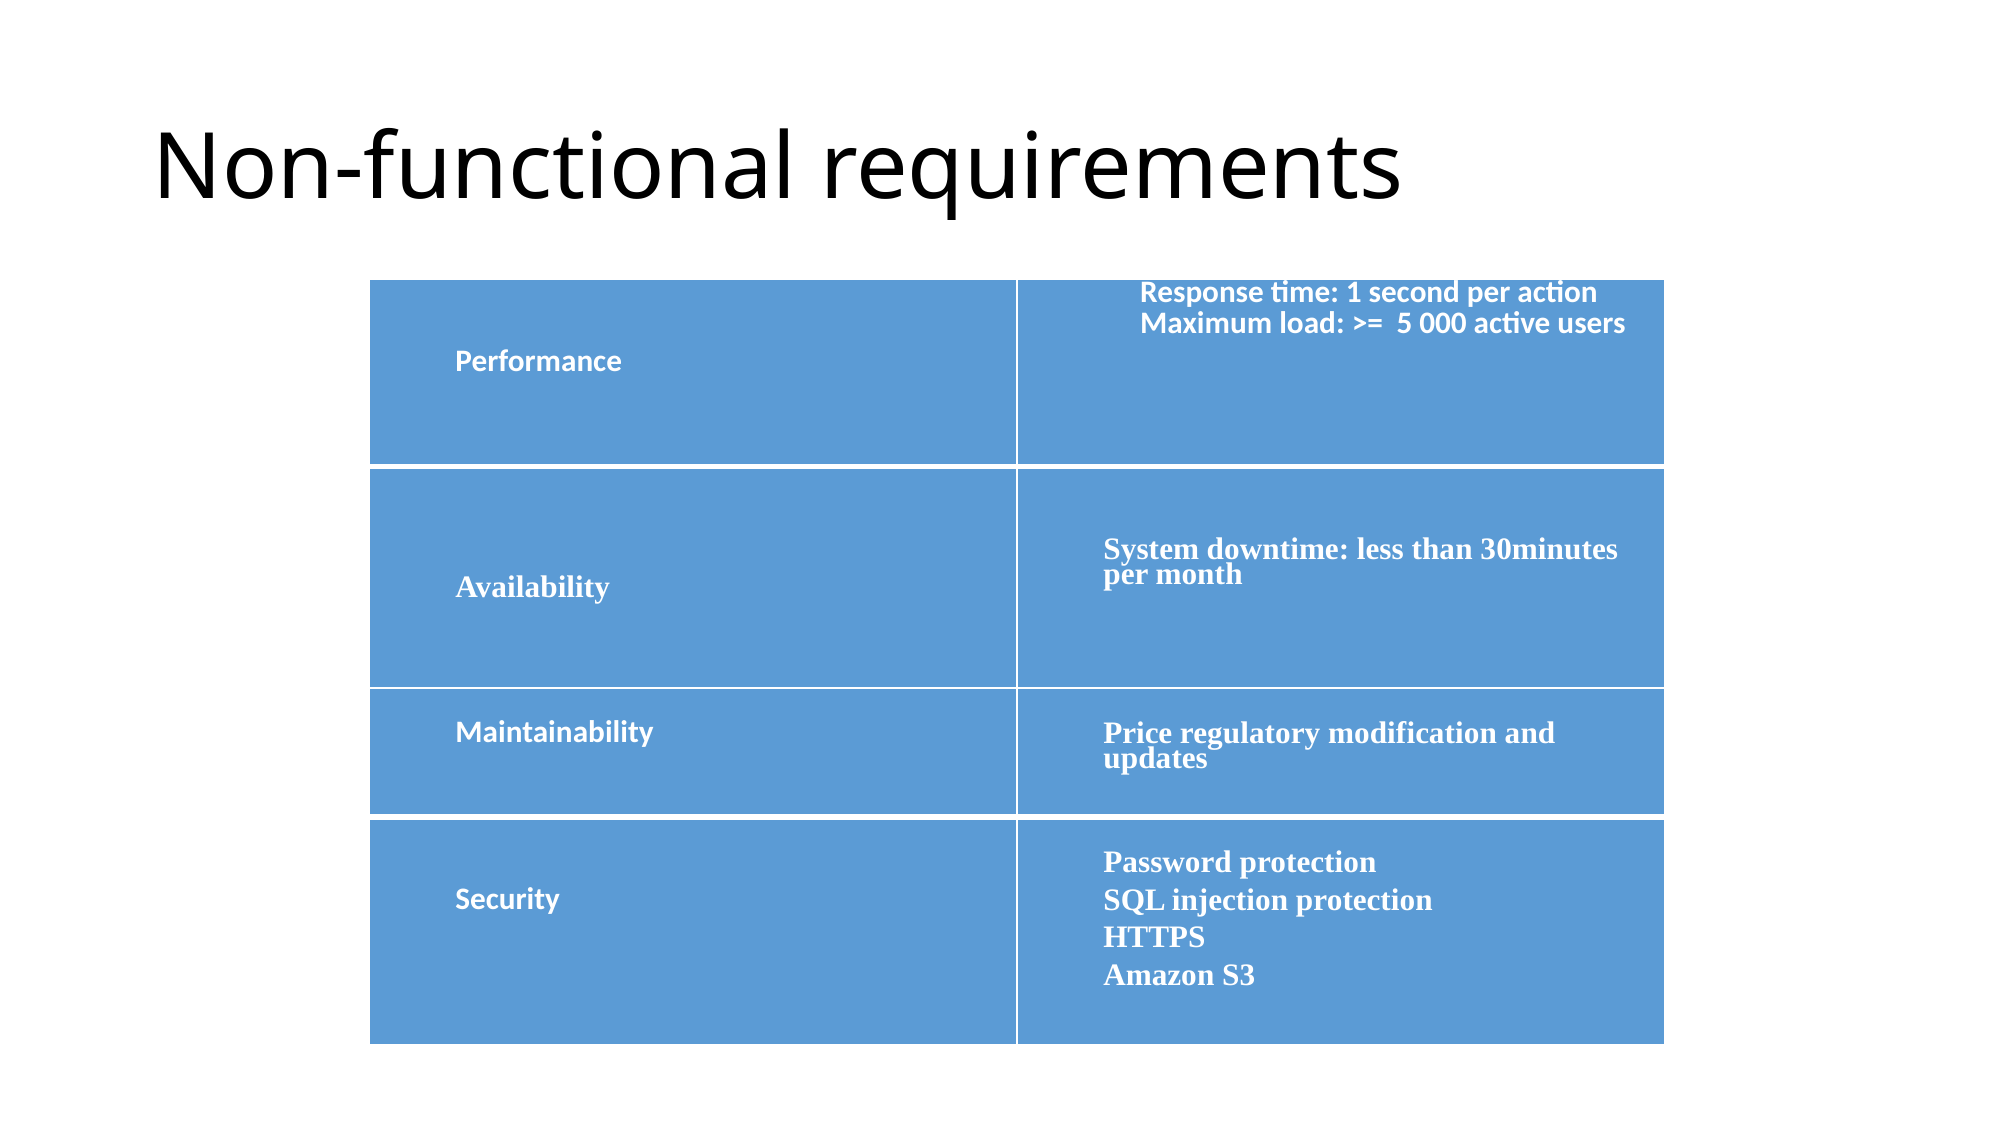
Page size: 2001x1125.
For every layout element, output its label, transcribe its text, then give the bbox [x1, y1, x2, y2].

table_cell Price regulatory modification and updates [1018, 689, 1664, 814]
table_header Response time: 1 second per action Maximum load: >= 5 000 active users [1018, 280, 1664, 464]
table_cell Maintainability [370, 689, 1016, 814]
table_cell Availability [370, 469, 1016, 687]
table_header Performance [370, 280, 1016, 464]
table_cell Password protection SQL injection protection HTTPS Amazon S3 [1018, 820, 1664, 1044]
table_cell Security [370, 820, 1016, 1044]
table_cell System downtime: less than 30minutes per month [1018, 469, 1664, 687]
title Non-functional requirements [137, 59, 1863, 278]
